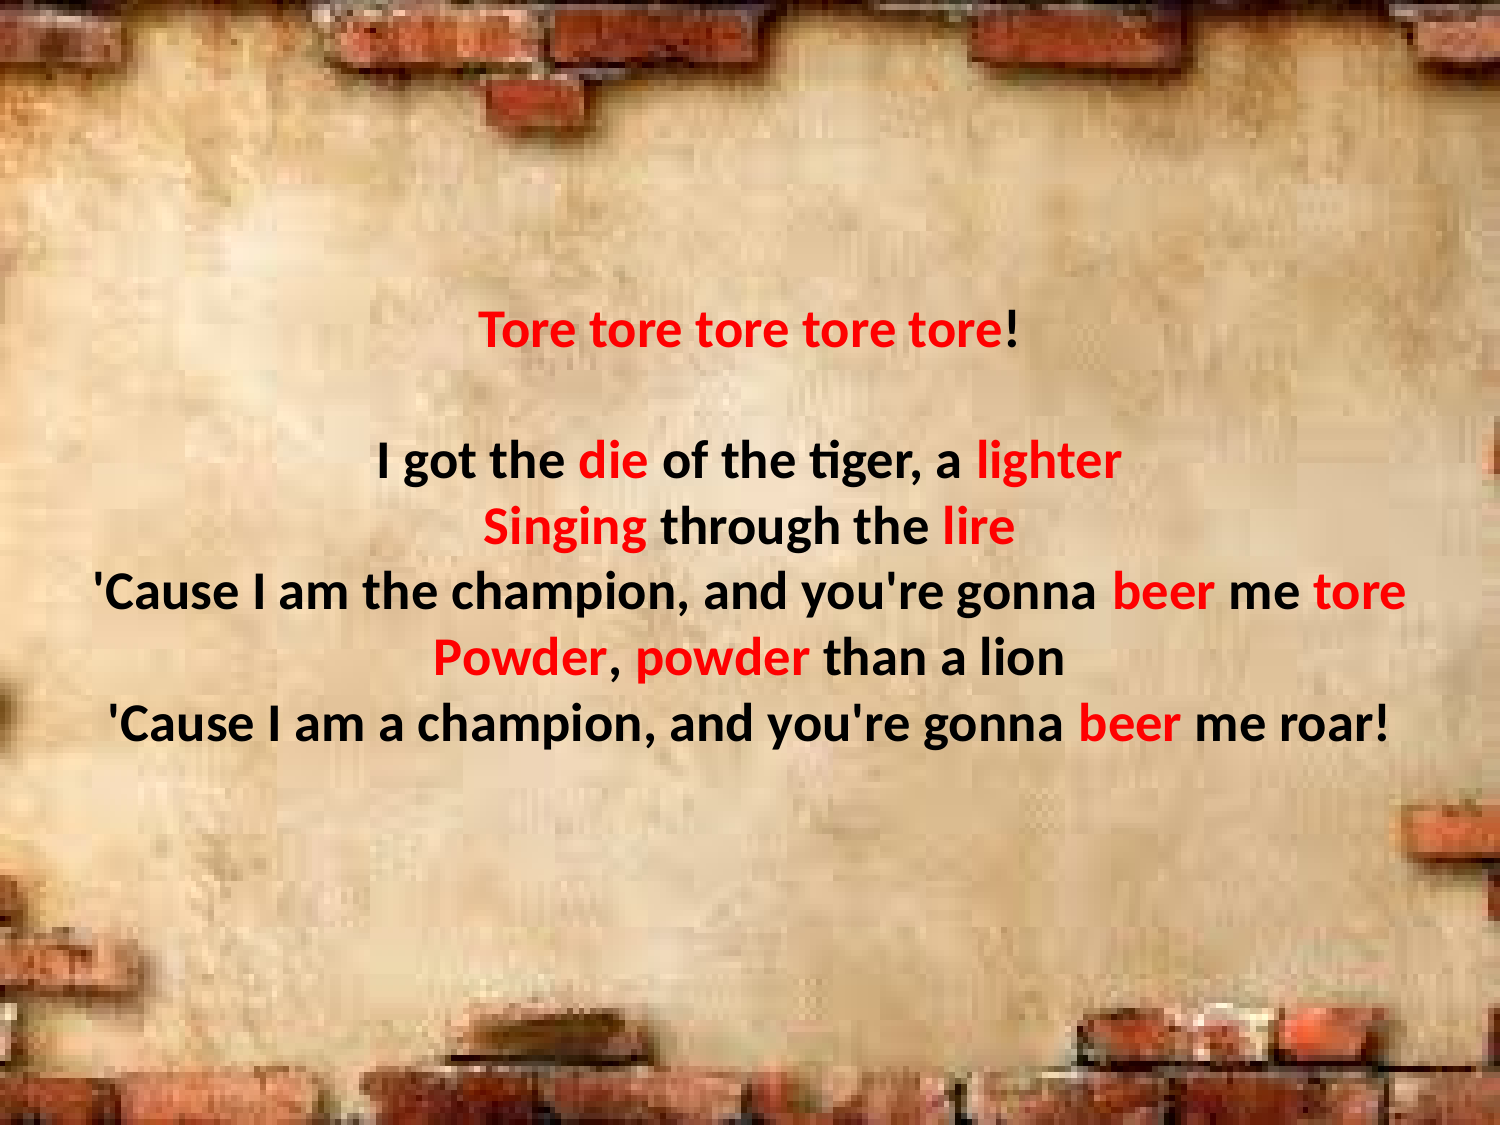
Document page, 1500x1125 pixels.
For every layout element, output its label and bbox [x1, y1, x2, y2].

list [0, 0, 1500, 1125]
